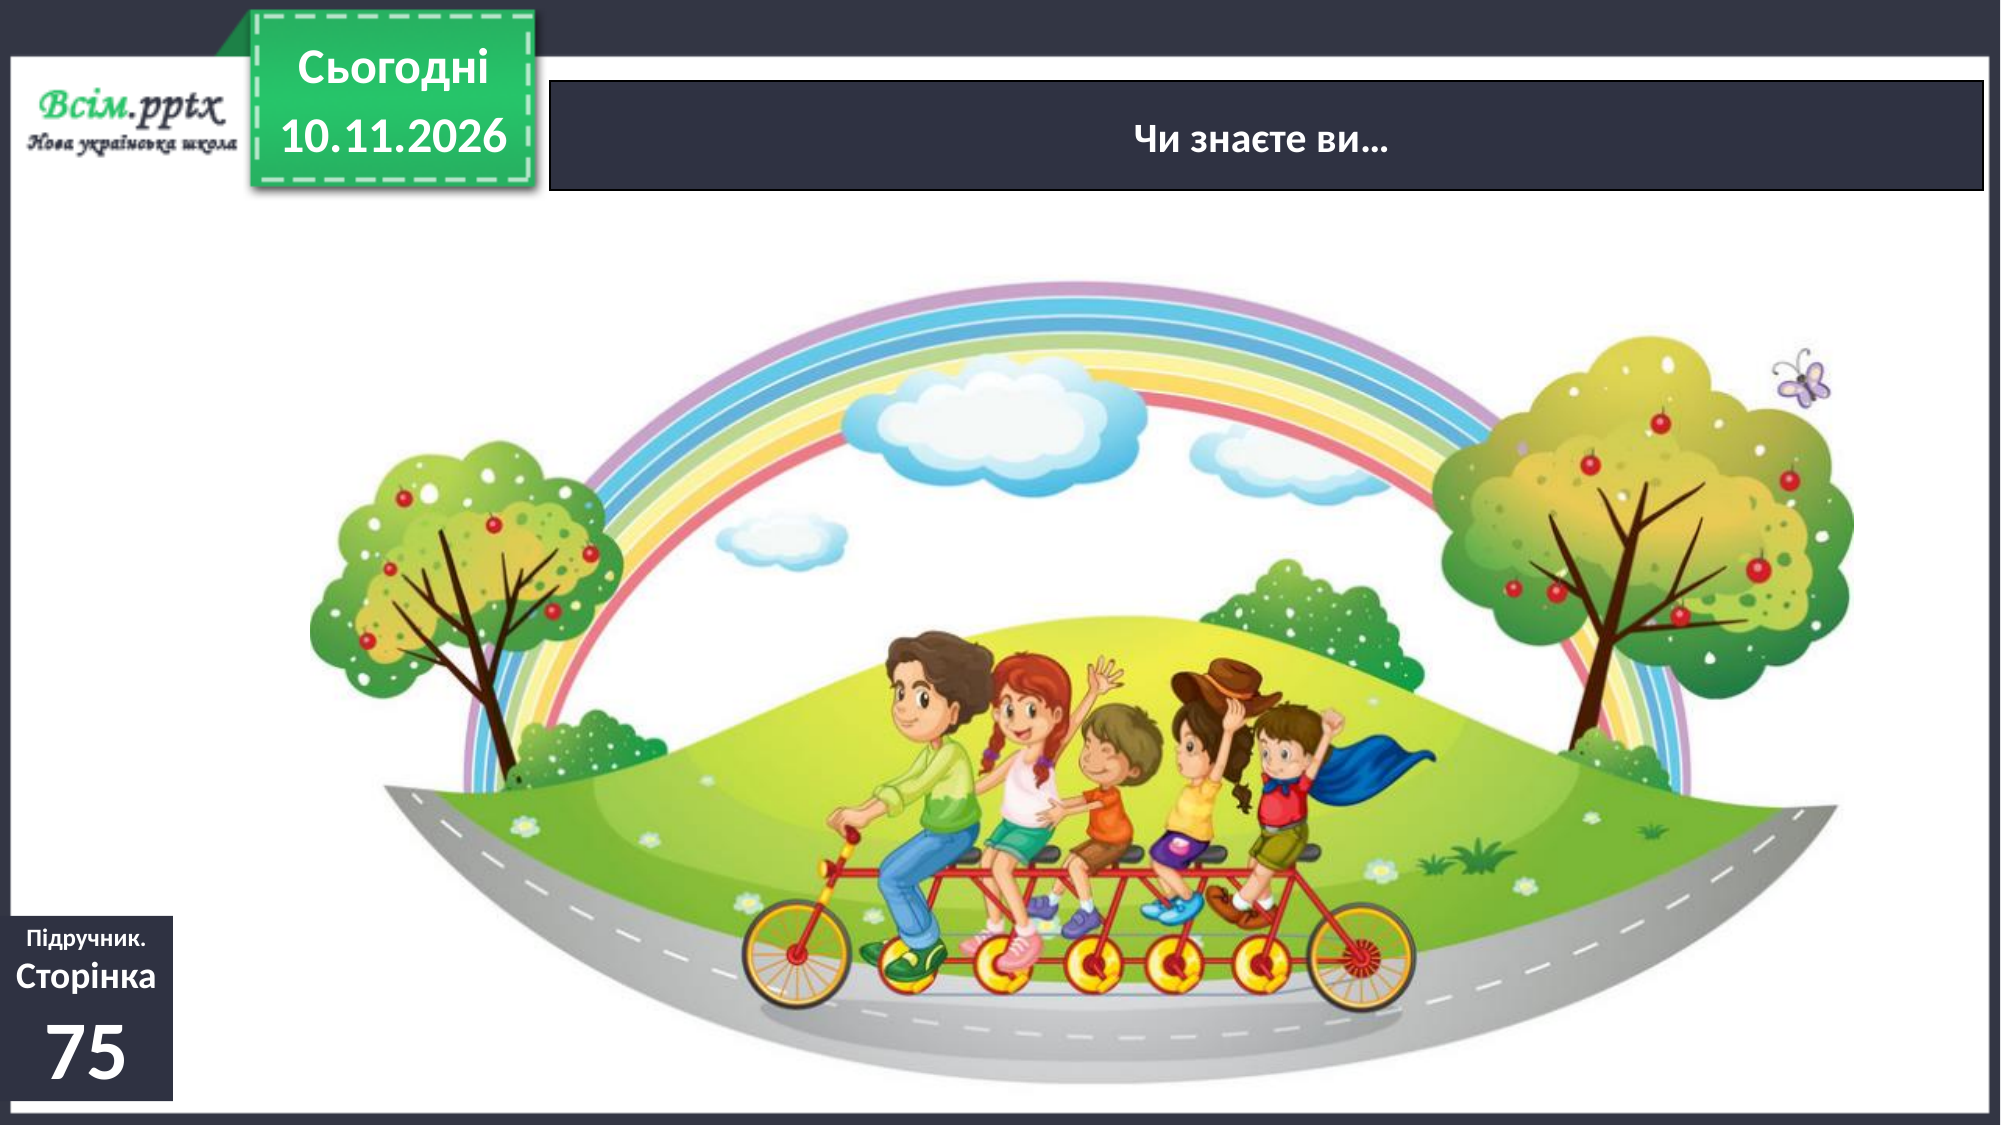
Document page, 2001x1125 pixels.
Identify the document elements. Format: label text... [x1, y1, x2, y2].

text_box Сьогодні [284, 26, 535, 101]
text_box 18.04.2022 [263, 101, 524, 164]
picture [0, 0, 2001, 1125]
text_box Чи знаєте ви… [549, 80, 1984, 191]
text_box Підручник. Сторінка 75 [0, 915, 174, 1102]
